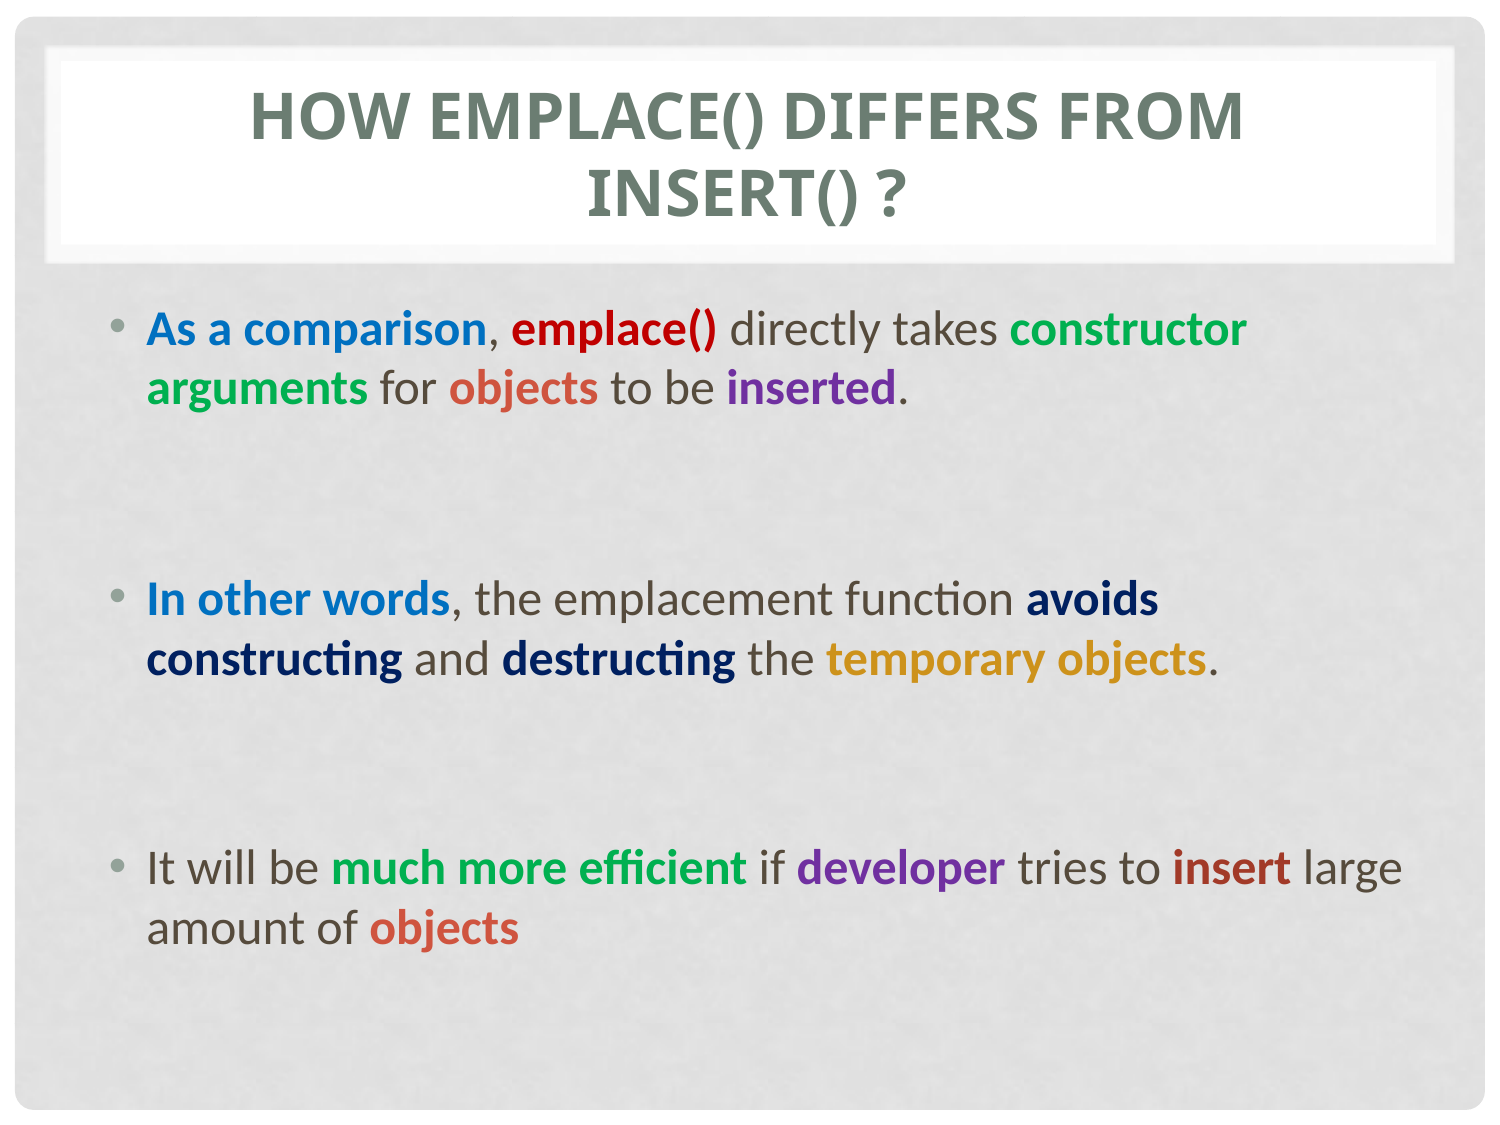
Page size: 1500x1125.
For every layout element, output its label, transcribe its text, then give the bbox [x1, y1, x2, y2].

list As a comparison, emplace() directly takes constructor arguments for objects to be inserted. In other words, the emplacement function avoids constructing and destructing the temporary objects. It will be much more efficient if developer tries to insert large amount of objects [75, 287, 1425, 1005]
title How emplace() differs from insert() ? [69, 66, 1425, 238]
